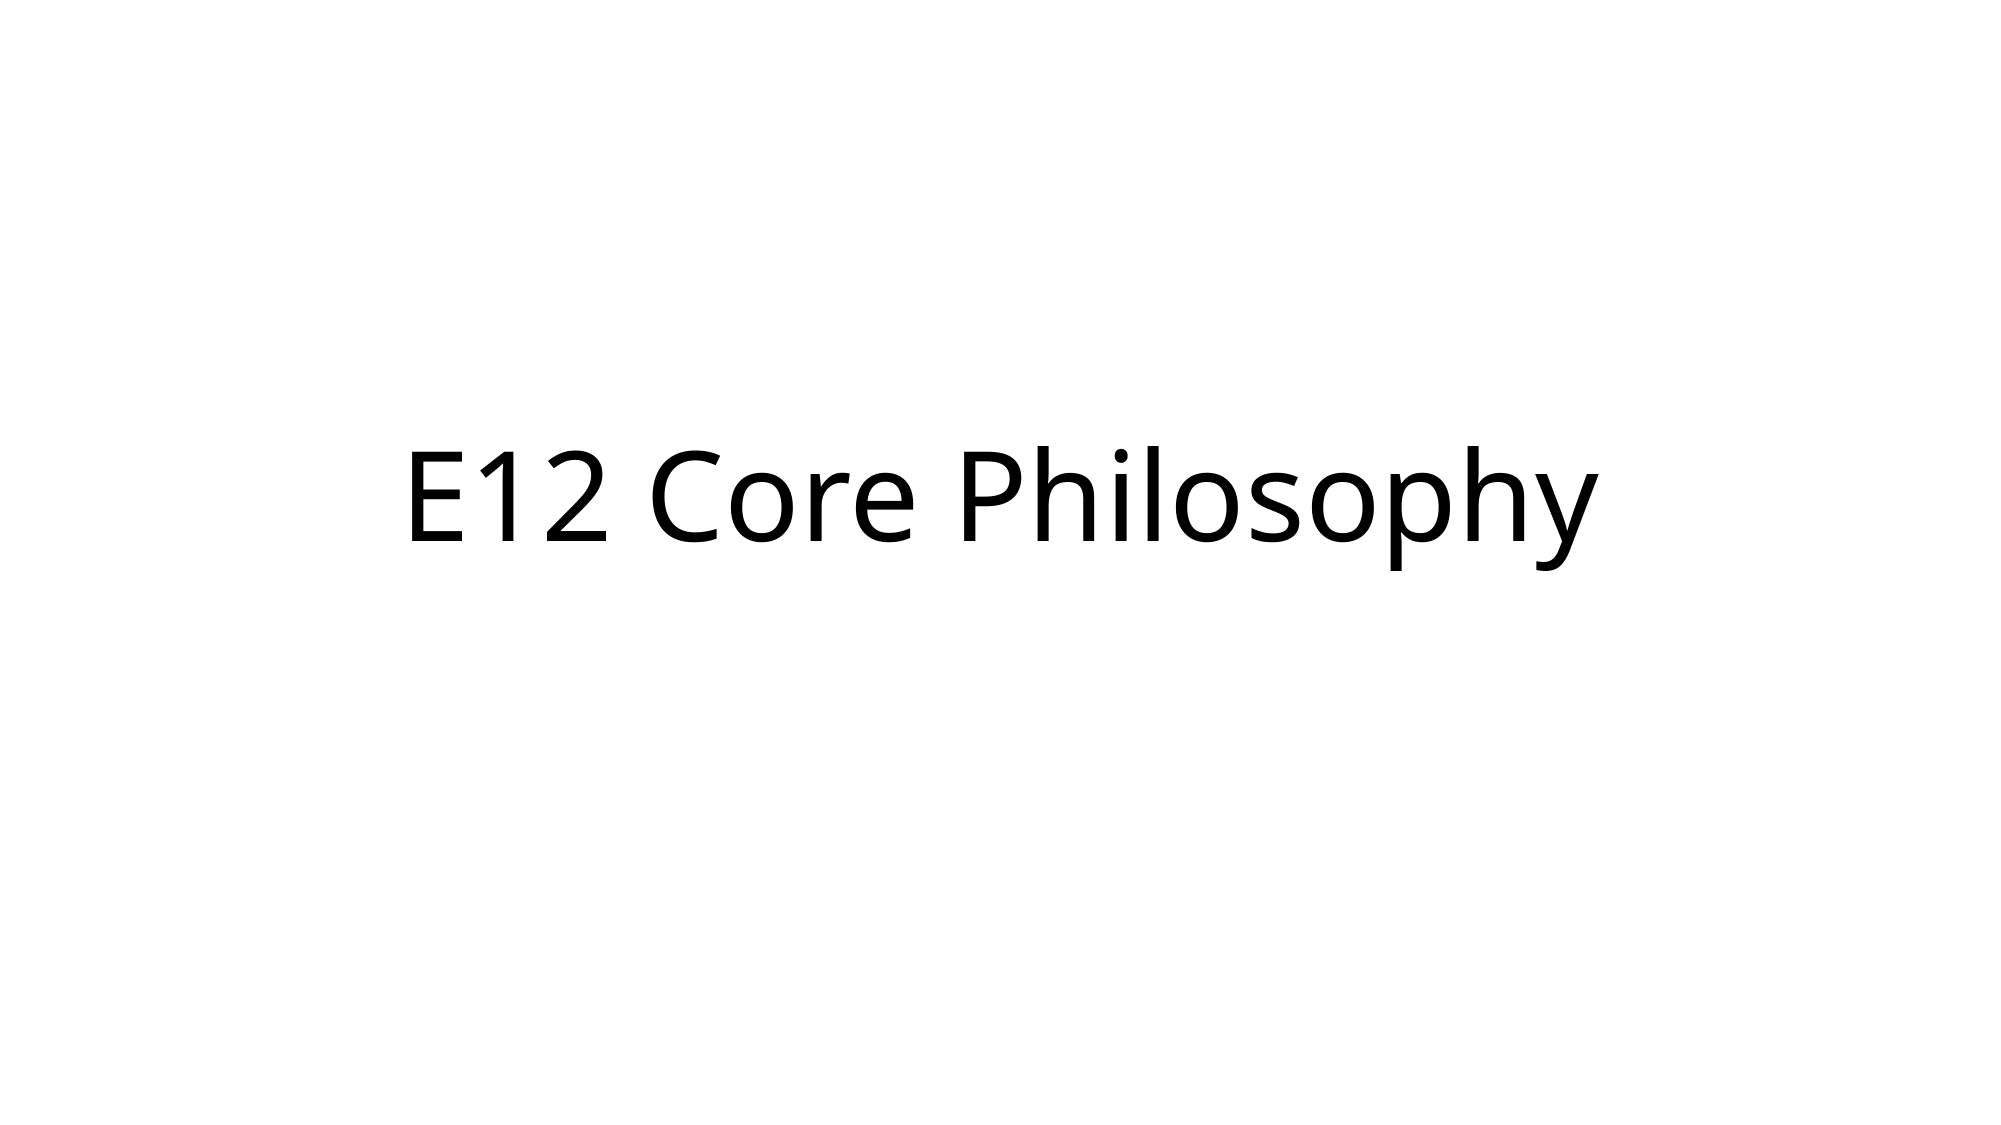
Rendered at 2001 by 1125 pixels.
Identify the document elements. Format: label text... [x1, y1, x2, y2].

title E12 Core Philosophy [249, 184, 1750, 576]
